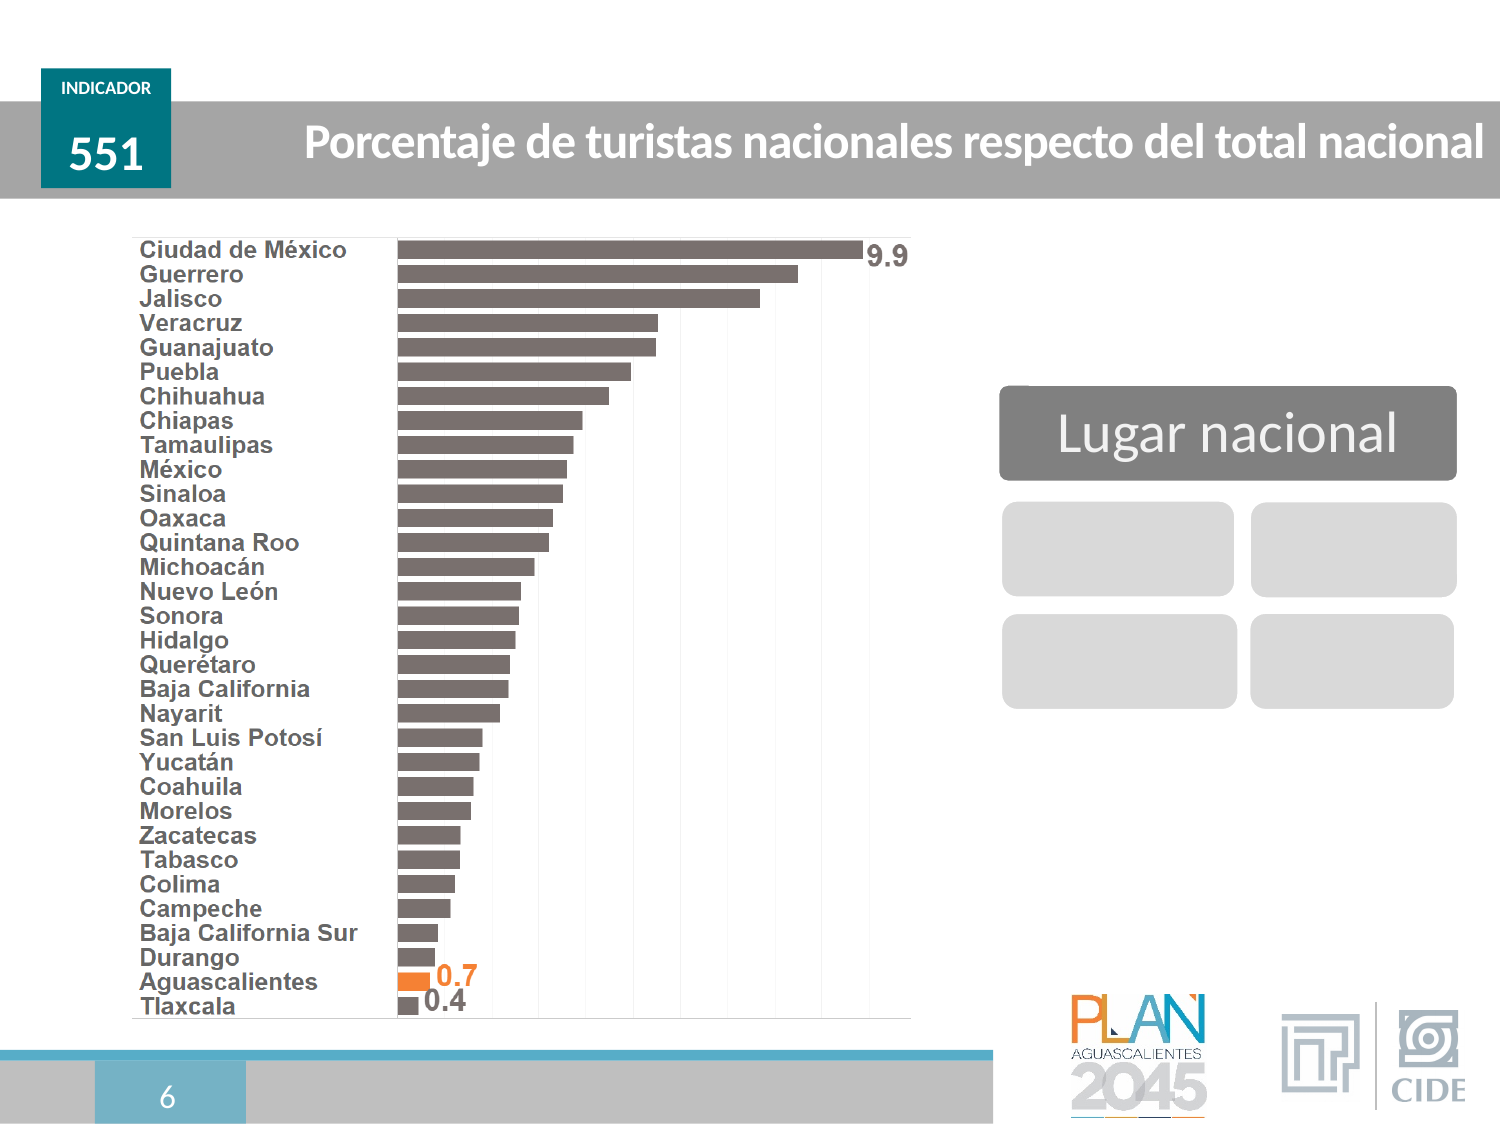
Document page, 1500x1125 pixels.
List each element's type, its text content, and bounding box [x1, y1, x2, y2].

slide_number 6 [86, 1065, 249, 1125]
picture [1071, 994, 1207, 1118]
text_box INDICADOR 551 [41, 68, 172, 189]
picture [131, 231, 911, 1025]
picture [1170, 994, 1200, 1033]
title Porcentaje de turistas nacionales respecto del total nacional [0, 101, 1500, 199]
